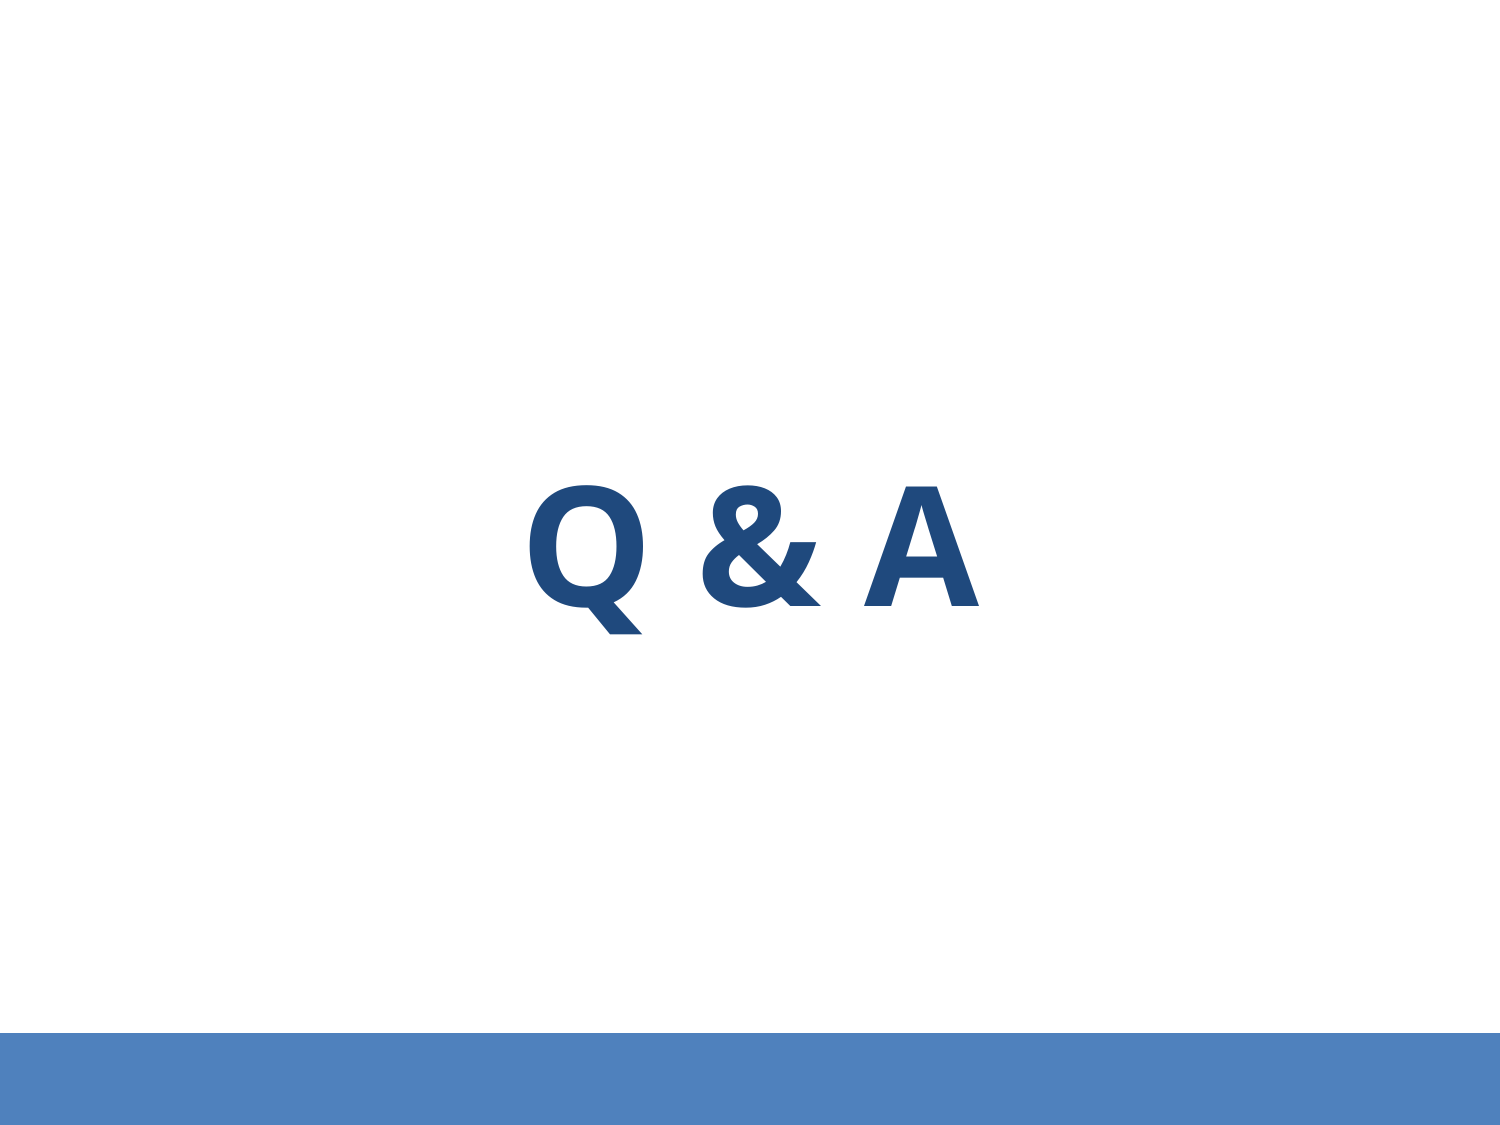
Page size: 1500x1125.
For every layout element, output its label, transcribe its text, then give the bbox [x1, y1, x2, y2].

text_box Q & A [295, 432, 1205, 648]
text_box [0, 1033, 1500, 1125]
